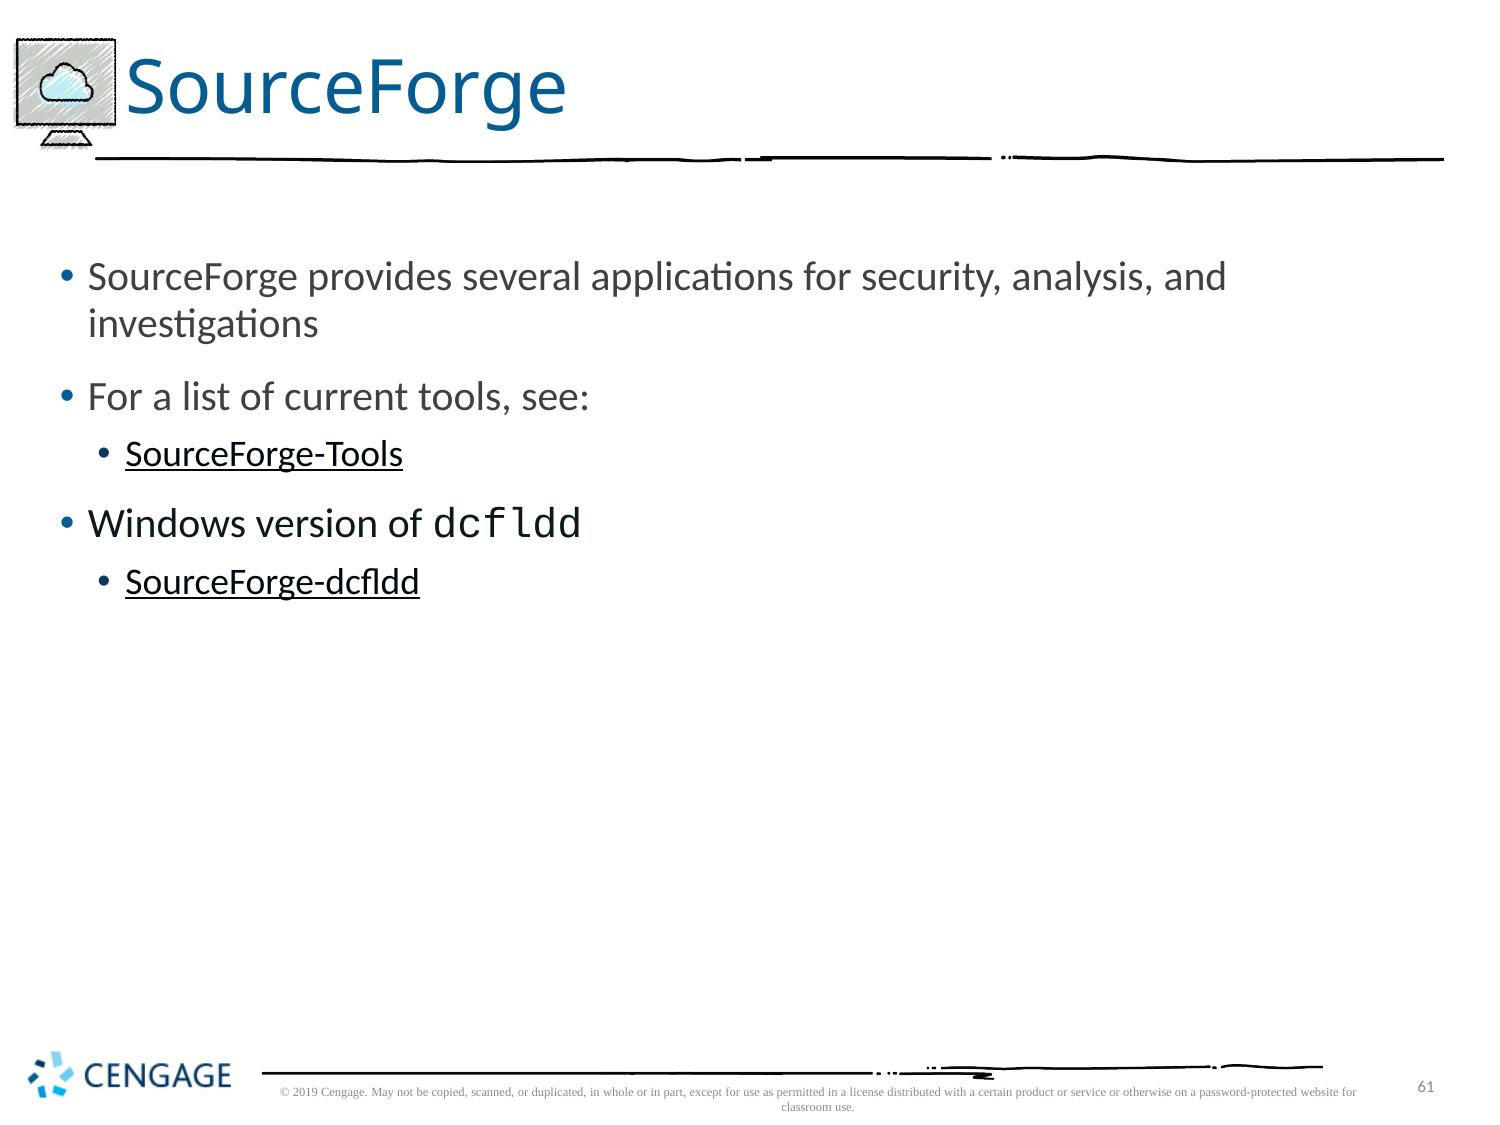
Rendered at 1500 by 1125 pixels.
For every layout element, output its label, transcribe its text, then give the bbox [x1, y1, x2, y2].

picture [95, 155, 1444, 163]
footer © 2019 Cengage. May not be copied, scanned, or duplicated, in whole or in part, except for use as permitted in a license distributed with a certain product or service or otherwise on a password-protected website for classroom use. [261, 1079, 1375, 1120]
picture [261, 1064, 1323, 1079]
picture [12, 36, 117, 151]
list SourceForge provides several applications for security, analysis, and investigations For a list of current tools, see: SourceForge-Tools Windows version of dcfldd SourceForge-dcfldd [59, 252, 1441, 663]
picture [7, 1037, 244, 1111]
title SourceForge [125, 52, 1442, 130]
